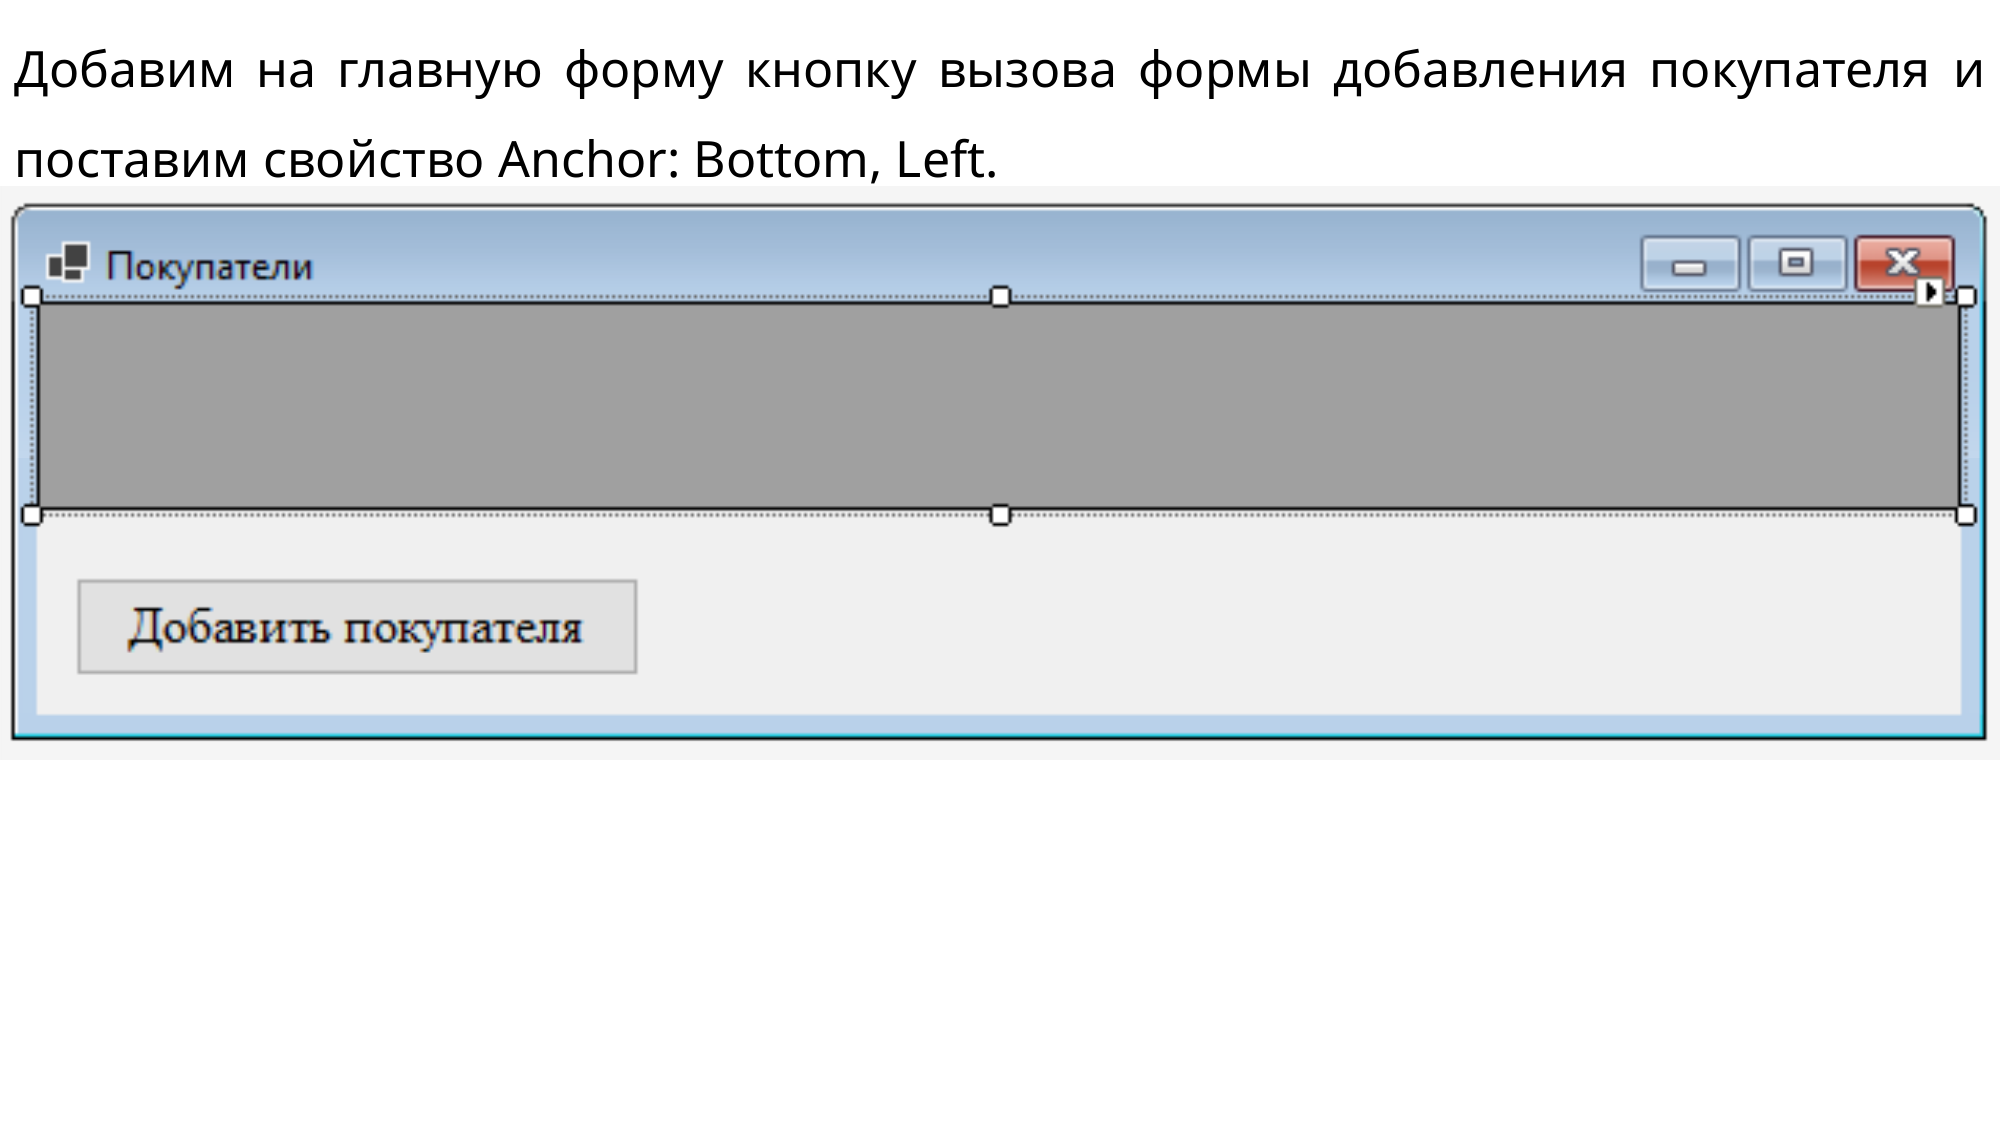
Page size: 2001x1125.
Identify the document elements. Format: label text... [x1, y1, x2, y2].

text_box Добавим на главную форму кнопку вызова формы добавления покупателя и поставим свойство Anchor: Bottom, Left. [0, 0, 2000, 186]
picture [0, 186, 2000, 760]
